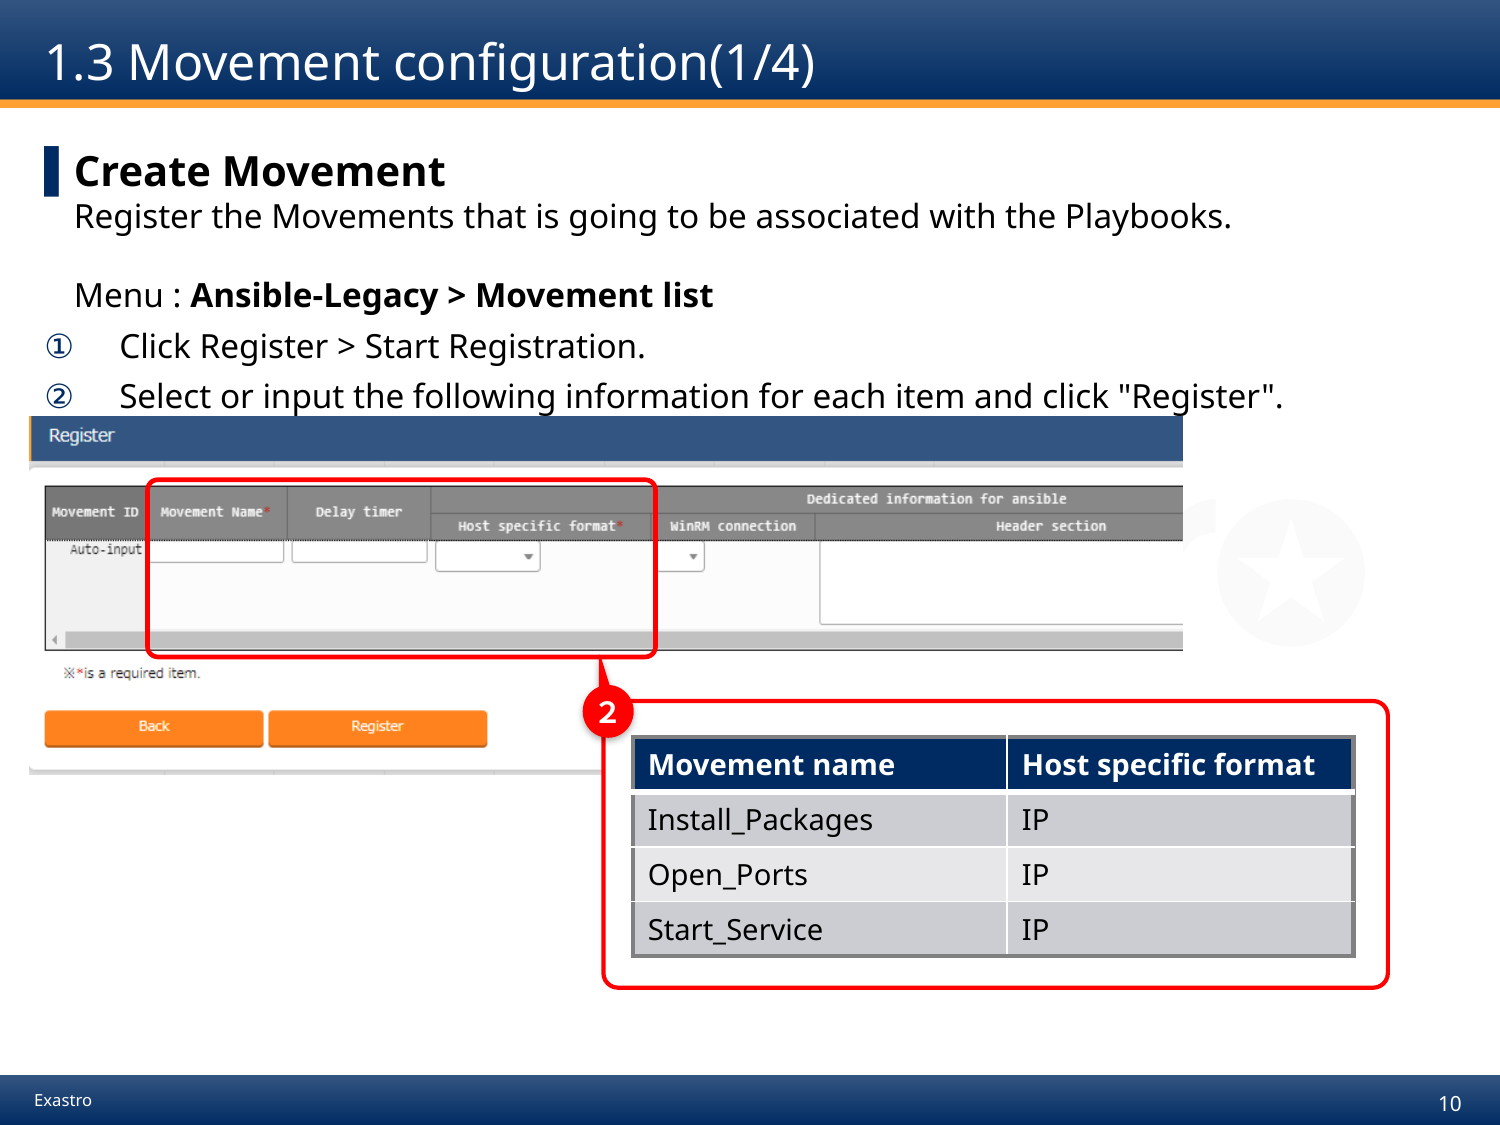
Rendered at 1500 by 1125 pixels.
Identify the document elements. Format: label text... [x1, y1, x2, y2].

table_cell IP [1008, 795, 1351, 846]
table_cell IP [1008, 848, 1351, 901]
list Create Movement Register the Movements that is going to be associated with the Playbooks. Menu : Ansible-Legacy > Movement list Click Register > Start Registration. Select or input the following information for each item and click "Register". [29, 137, 1471, 1059]
table_header Movement name [635, 784, 1006, 789]
title 1.3 Movement configuration(1/4) [29, 19, 1471, 96]
table_header Host specific format [1008, 739, 1351, 789]
text_box [601, 698, 1390, 990]
picture [0, 0, 1500, 1125]
table_cell Open_Ports [635, 848, 1006, 901]
table_cell Install_Packages [635, 795, 1006, 846]
table_cell IP [1008, 902, 1351, 954]
table_cell Start_Service [635, 902, 1006, 954]
